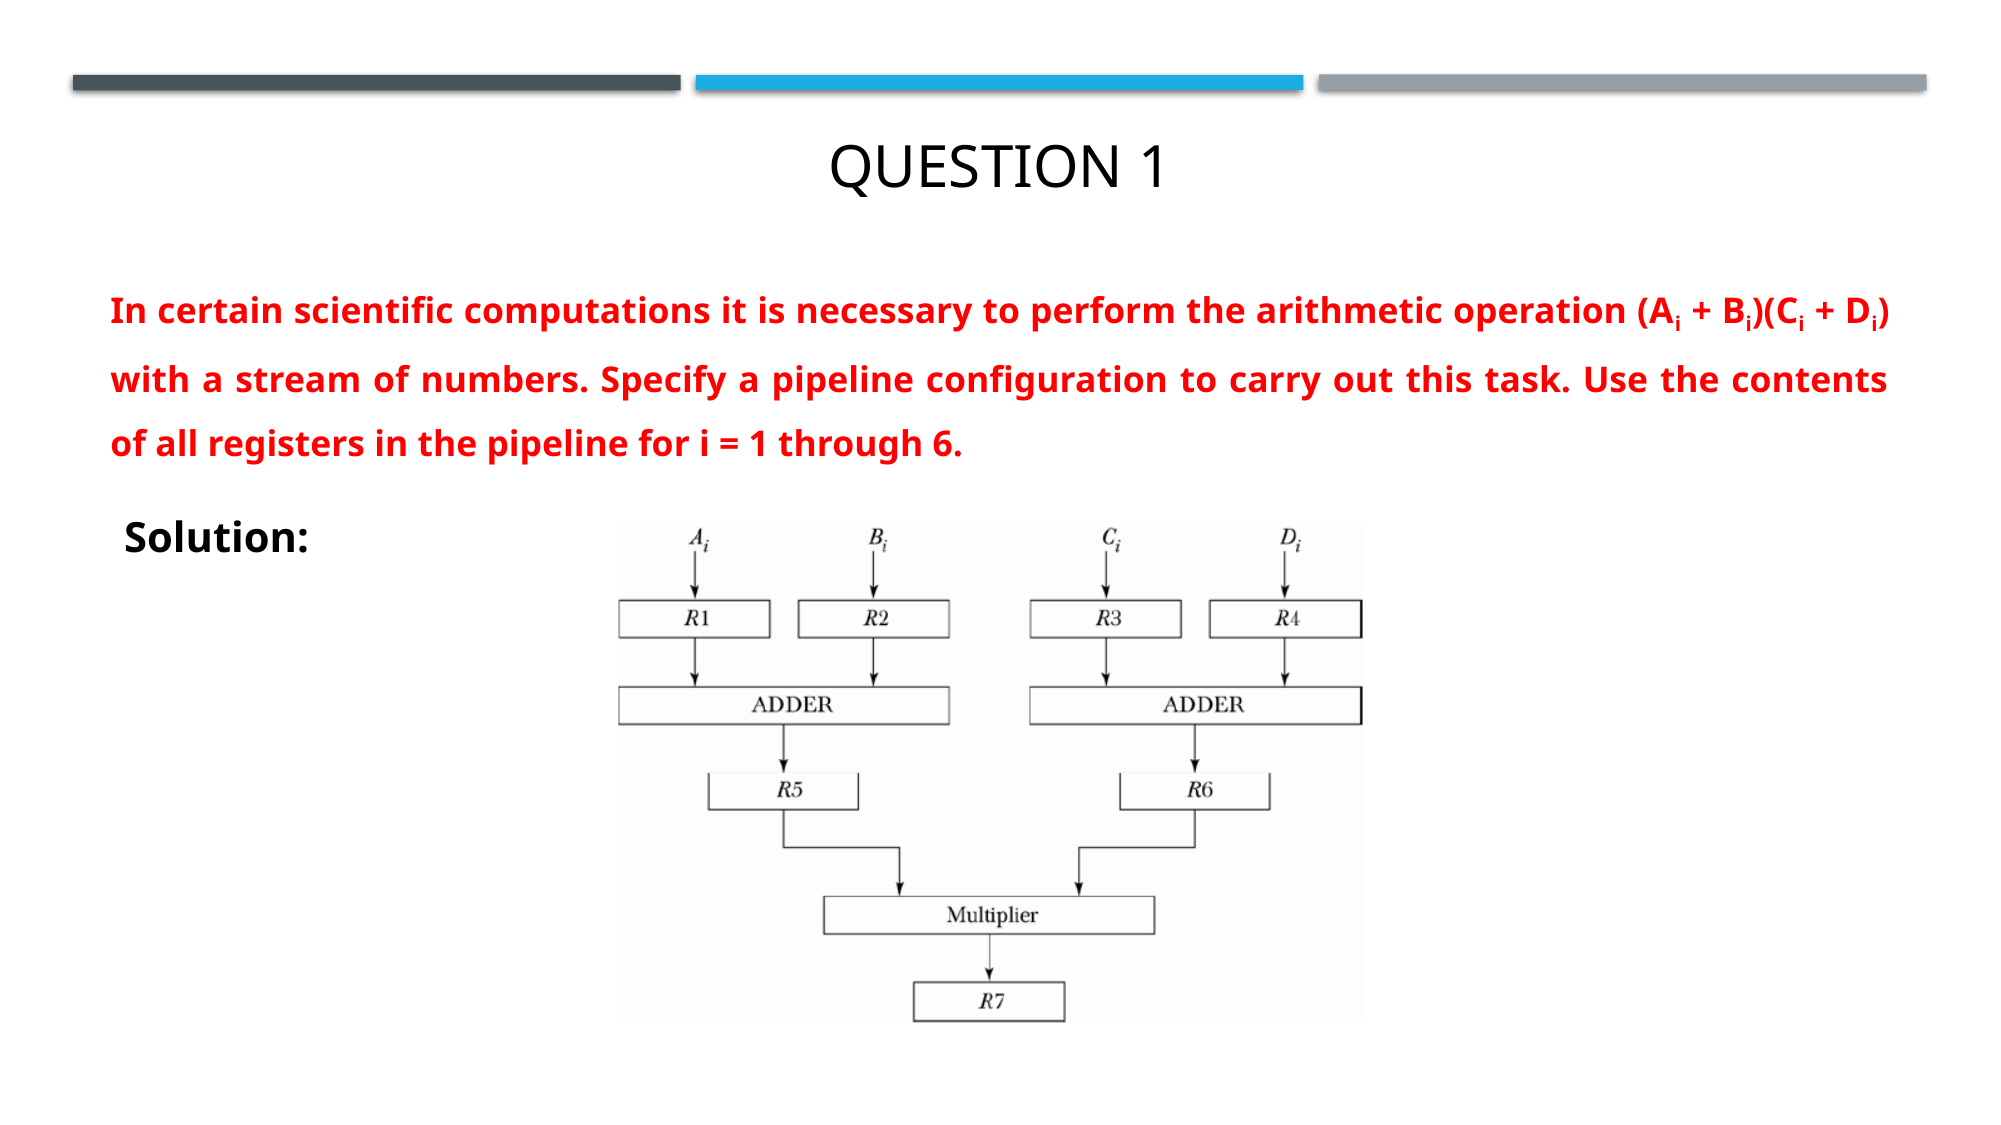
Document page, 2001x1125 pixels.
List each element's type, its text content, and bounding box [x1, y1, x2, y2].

list In certain scientific computations it is necessary to perform the arithmetic operation (Ai + Bi)(Ci + Di) with a stream of numbers. Specify a pipeline configuration to carry out this task. Use the contents of all registers in the pipeline for i = 1 through 6. [95, 254, 1905, 473]
picture [616, 519, 1384, 1040]
title Question 1 [95, 119, 1905, 207]
text_box Solution: [109, 472, 411, 574]
